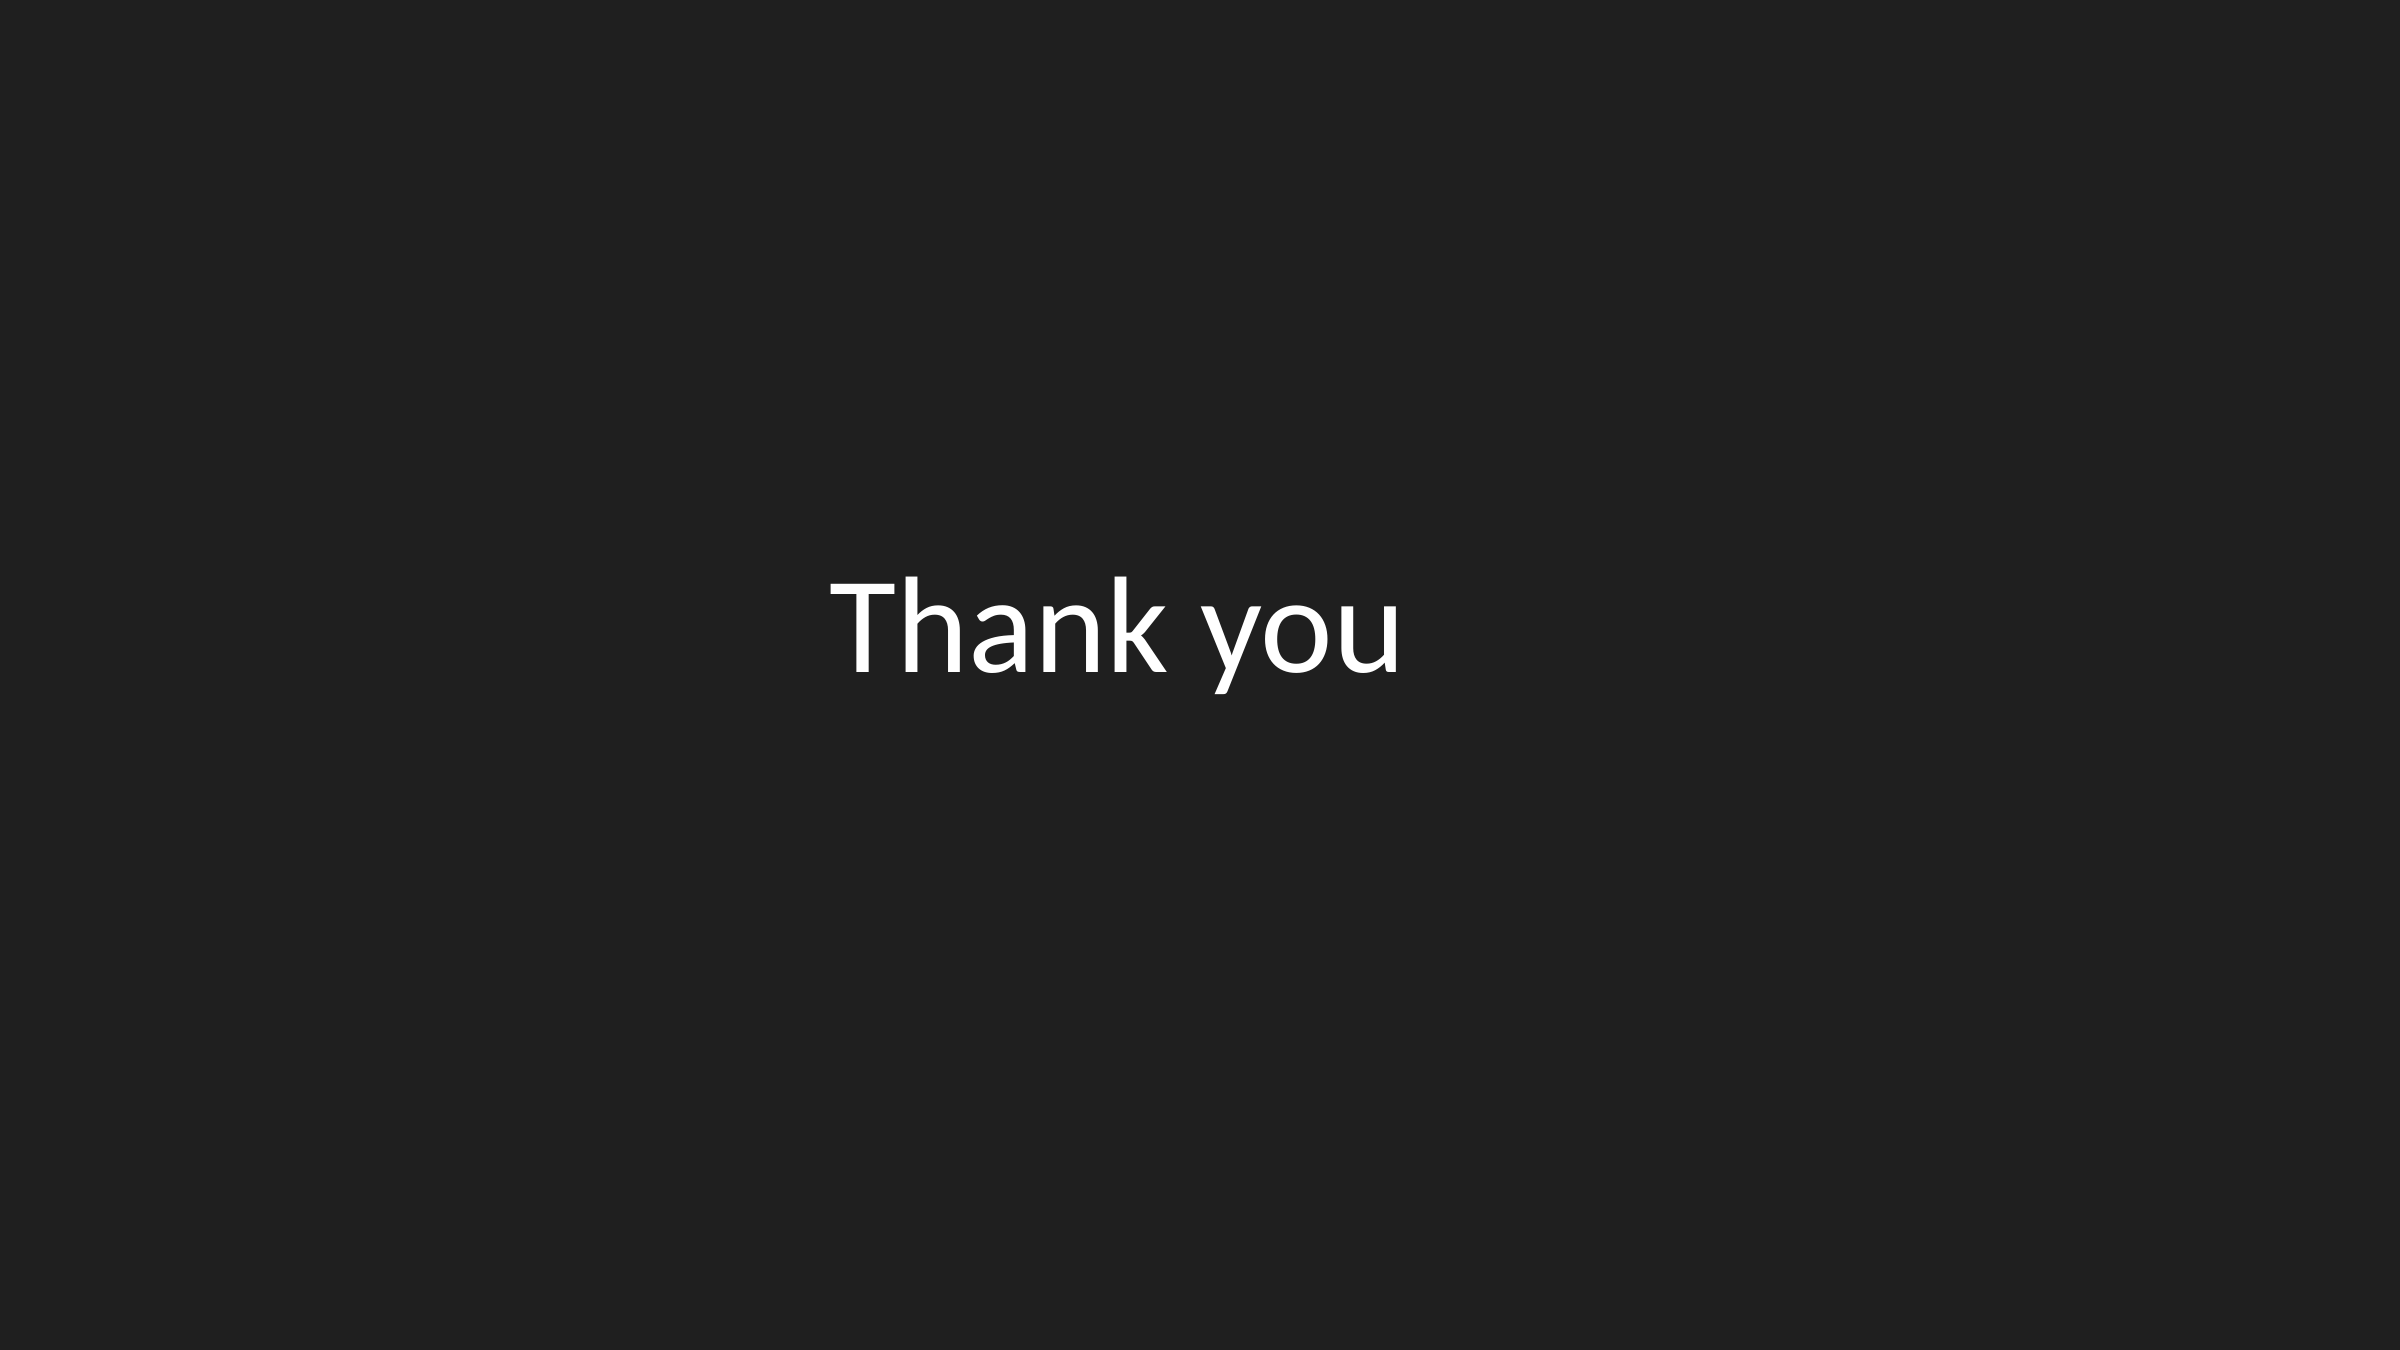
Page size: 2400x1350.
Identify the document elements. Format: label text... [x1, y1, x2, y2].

text_box Thank you [569, 528, 1666, 708]
